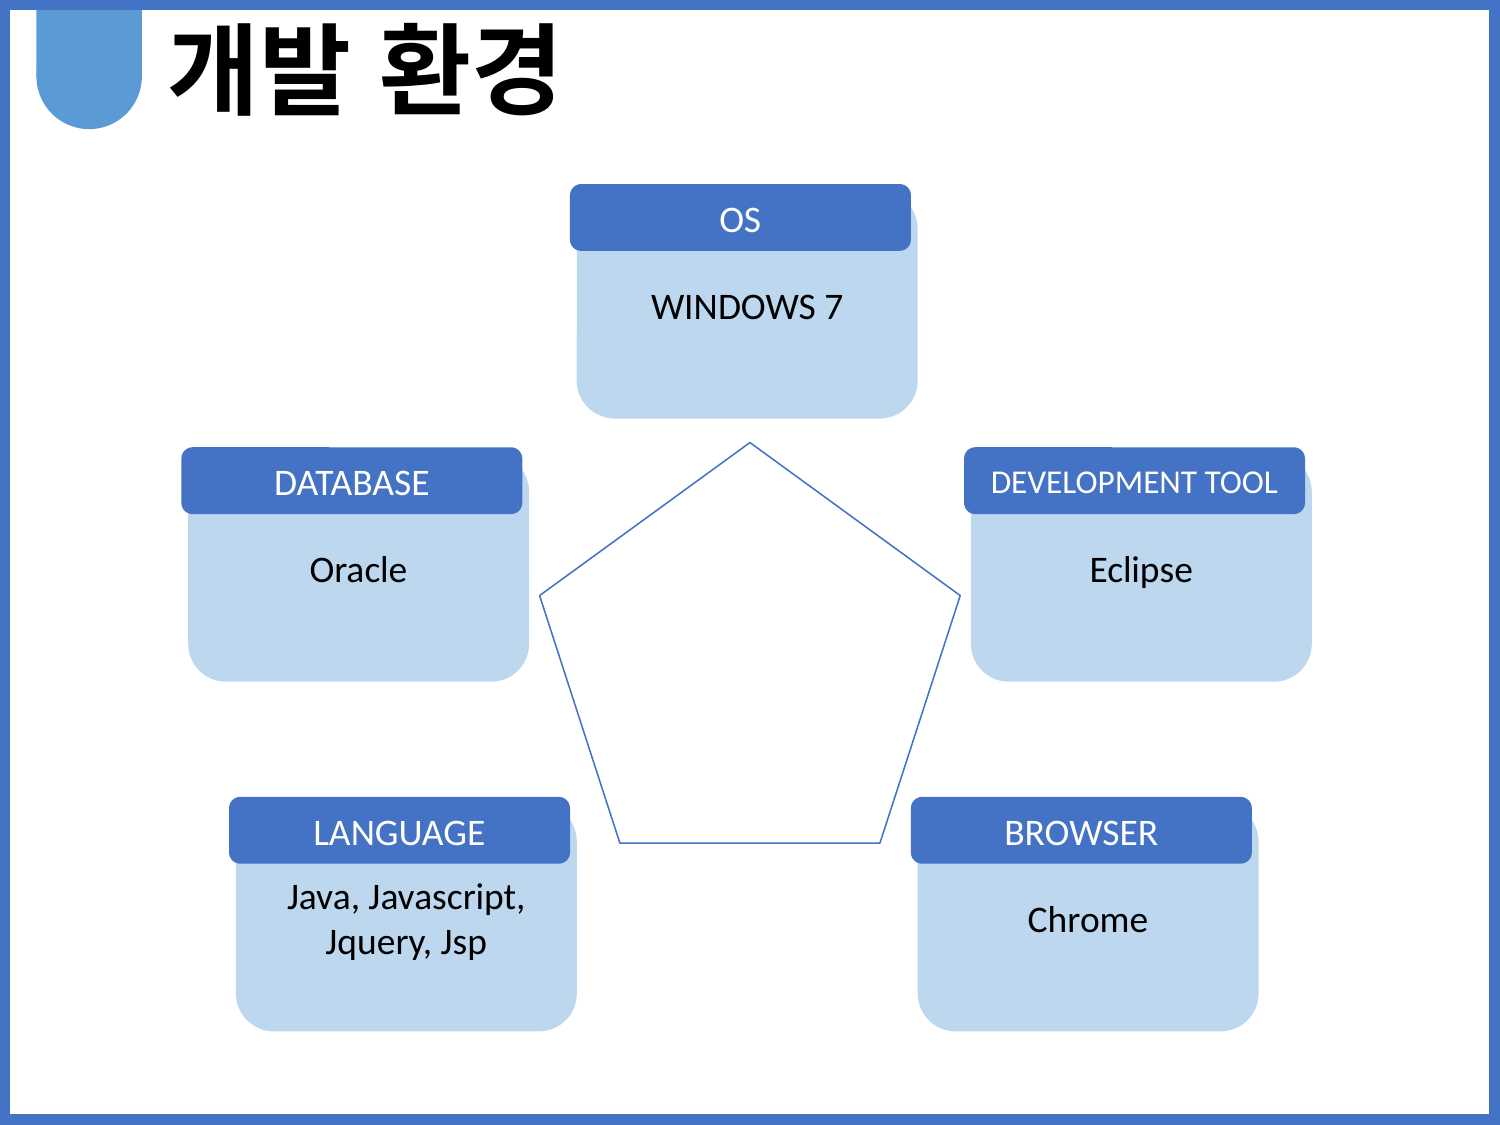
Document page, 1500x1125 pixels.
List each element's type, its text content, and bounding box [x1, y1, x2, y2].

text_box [963, 447, 1312, 682]
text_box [910, 796, 1259, 1032]
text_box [569, 183, 918, 419]
text_box [539, 442, 961, 844]
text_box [181, 447, 529, 682]
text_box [228, 796, 577, 1032]
title 개발 환경 [152, 0, 1465, 150]
